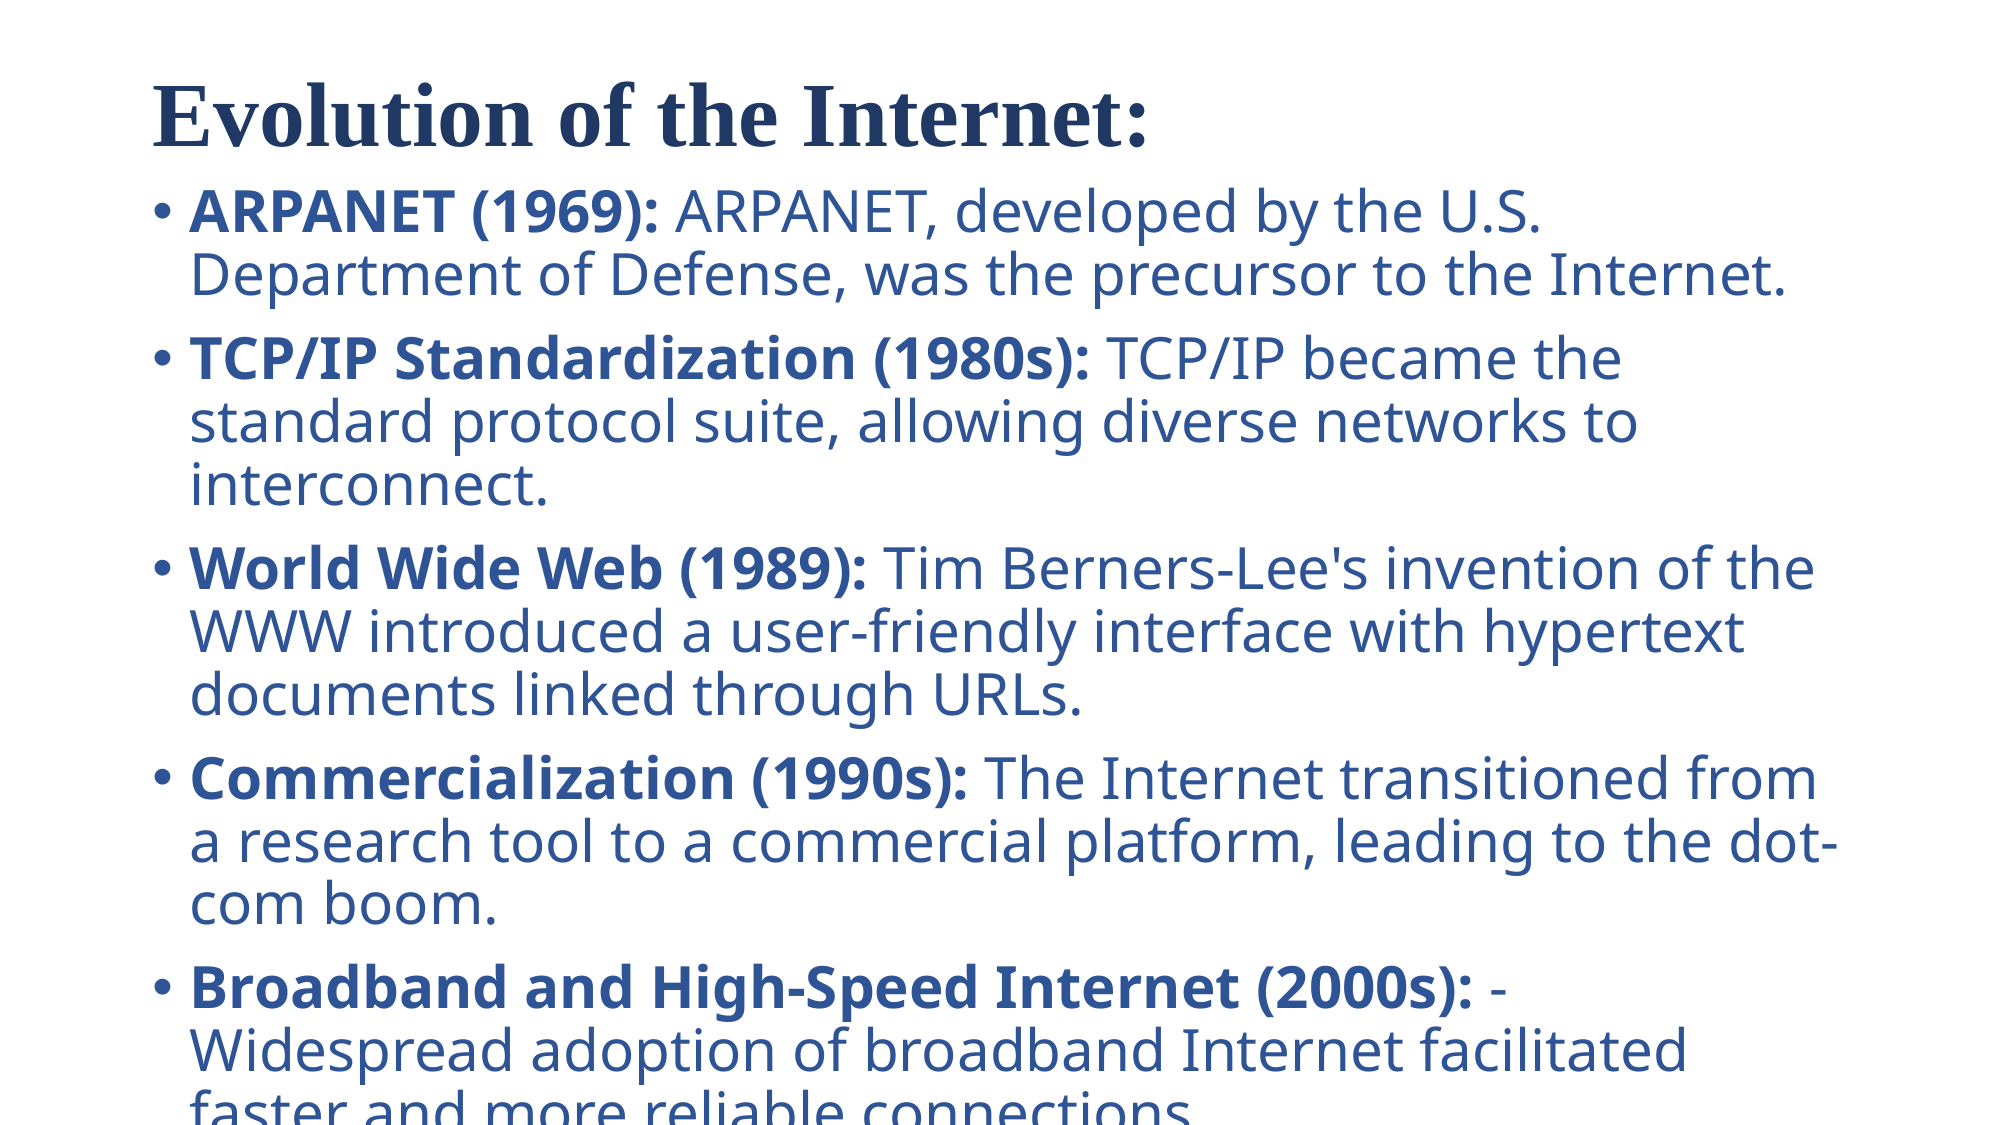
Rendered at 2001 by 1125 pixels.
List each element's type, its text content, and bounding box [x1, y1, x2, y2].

list ARPANET (1969): ARPANET, developed by the U.S. Department of Defense, was the precursor to the Internet. TCP/IP Standardization (1980s): TCP/IP became the standard protocol suite, allowing diverse networks to interconnect. World Wide Web (1989): Tim Berners-Lee's invention of the WWW introduced a user-friendly interface with hypertext documents linked through URLs. Commercialization (1990s): The Internet transitioned from a research tool to a commercial platform, leading to the dot-com boom. Broadband and High-Speed Internet (2000s): - Widespread adoption of broadband Internet facilitated faster and more reliable connections. [137, 175, 1863, 1066]
title Evolution of the Internet: [137, 59, 1863, 175]
